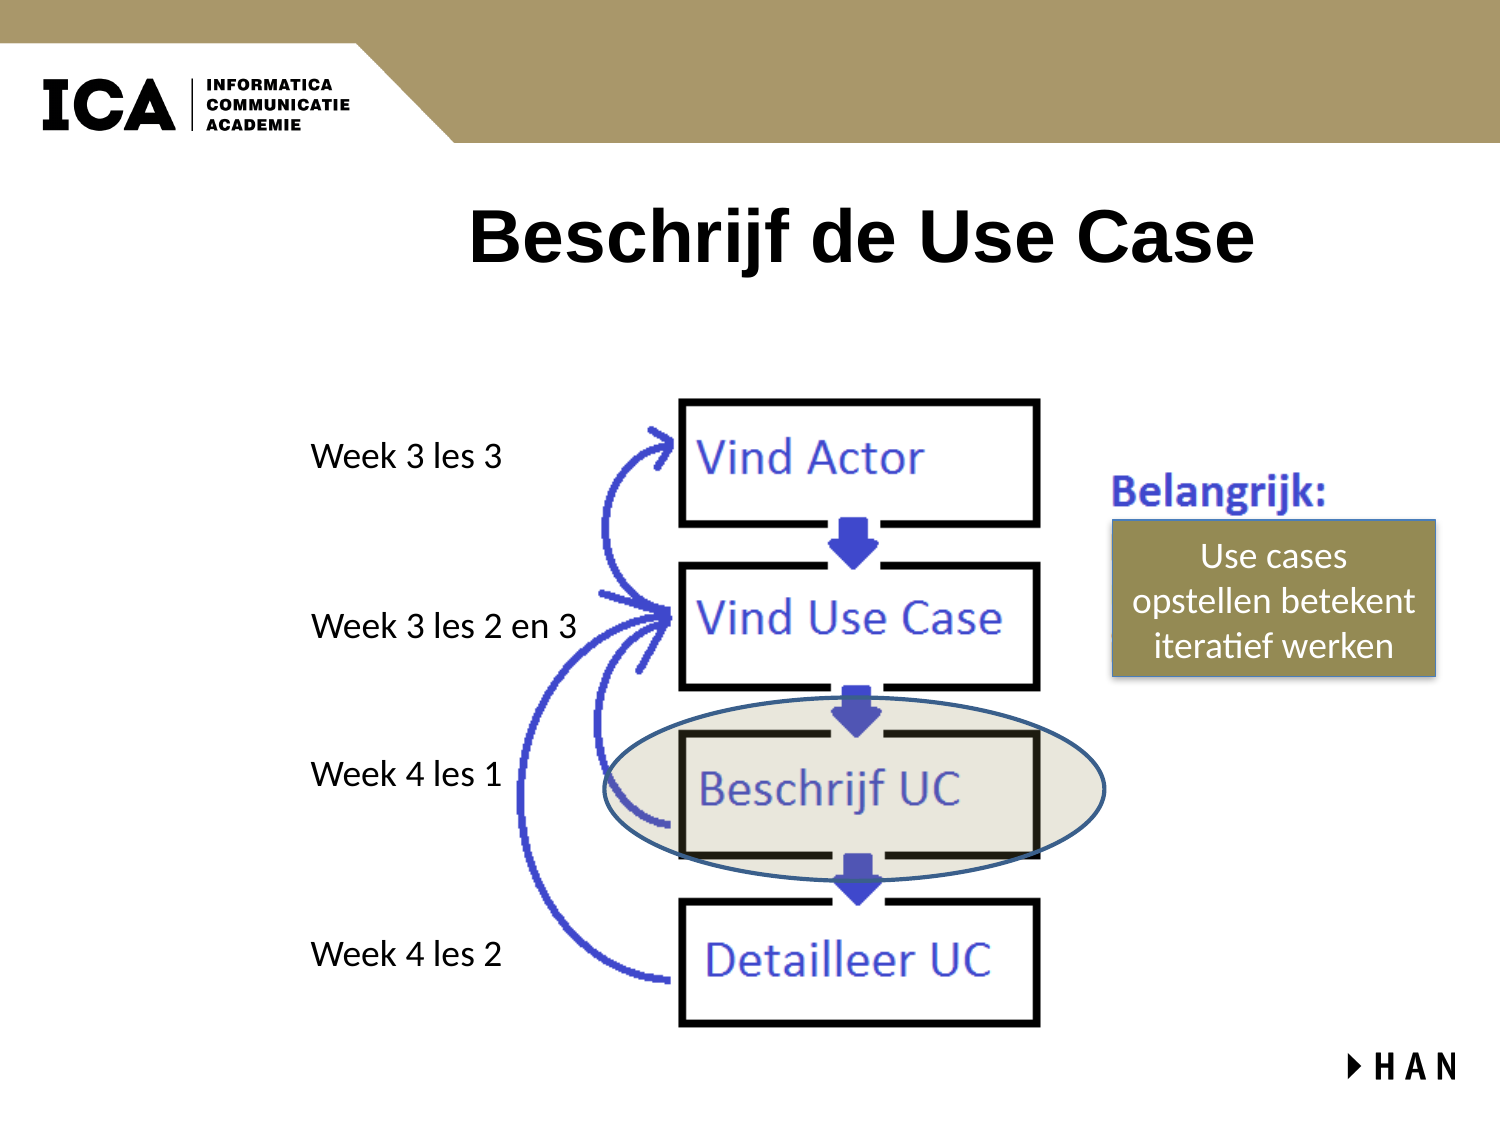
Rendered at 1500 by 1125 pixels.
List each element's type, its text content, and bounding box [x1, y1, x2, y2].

text_box Week 4 les 1 [295, 741, 477, 801]
title Beschrijf de Use Case [453, 179, 1455, 287]
picture [482, 390, 1426, 1040]
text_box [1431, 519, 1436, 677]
text_box Week 3 les 2 en 3 [296, 593, 477, 654]
text_box Week 4 les 2 [295, 921, 477, 982]
text_box Week 3 les 3 [295, 423, 477, 484]
